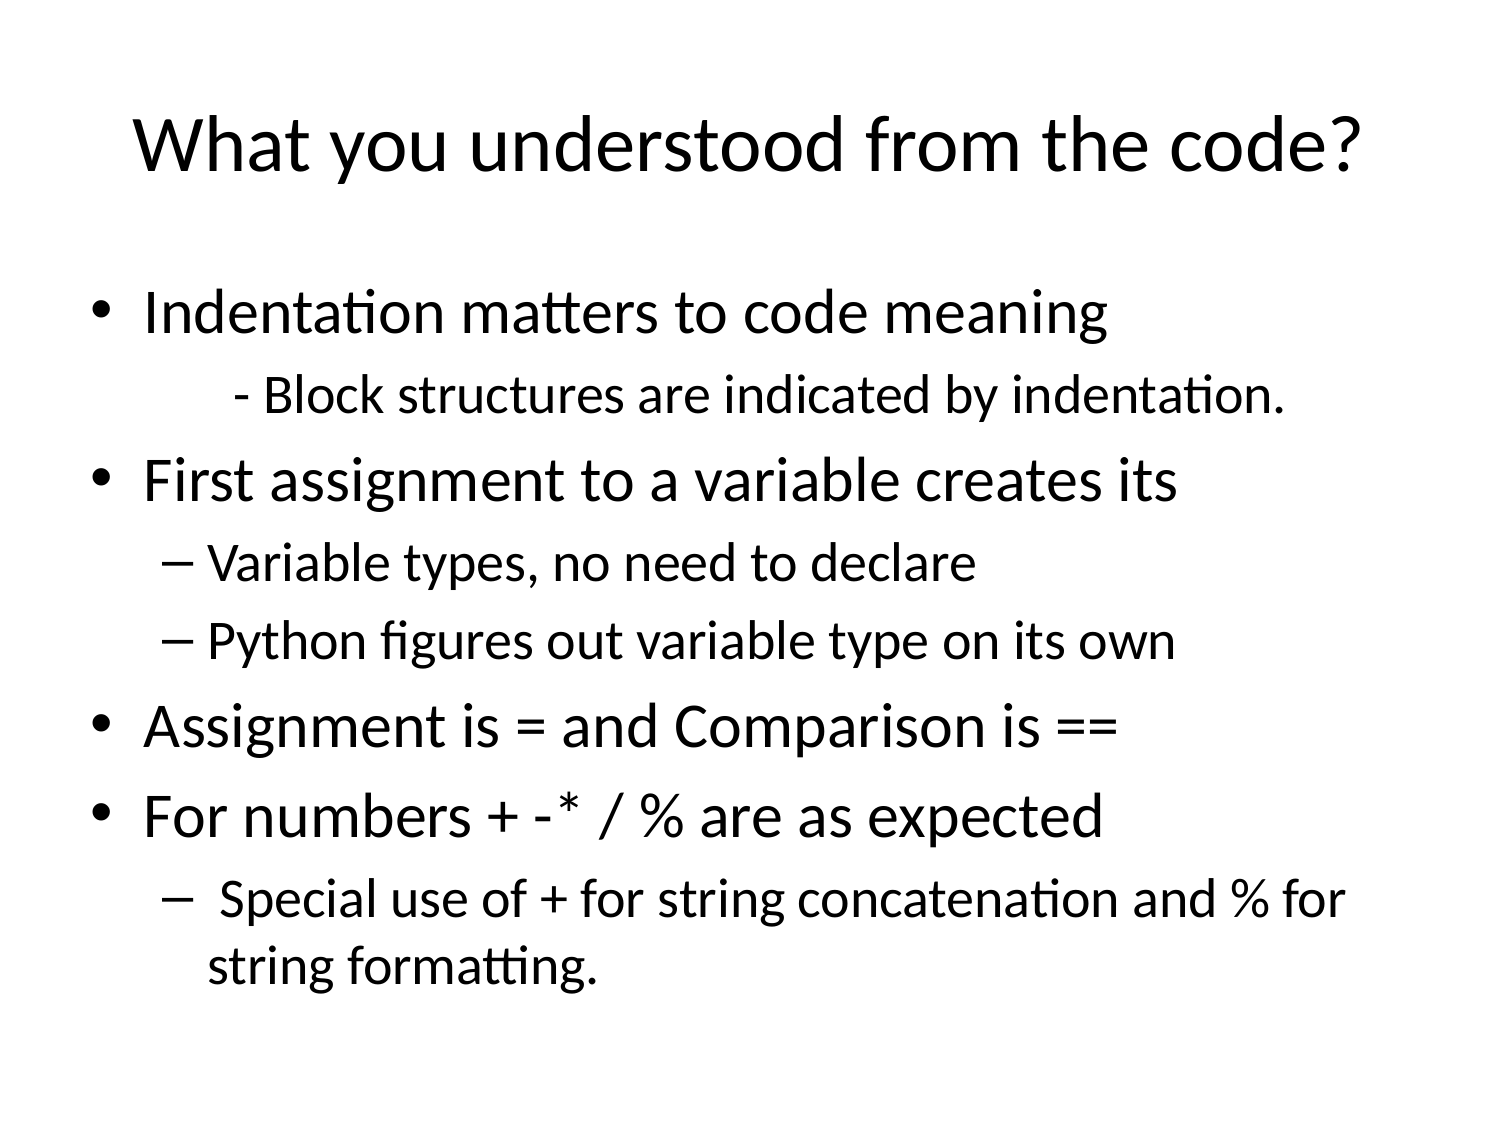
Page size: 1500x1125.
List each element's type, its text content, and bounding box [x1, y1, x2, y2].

list Indentation matters to code meaning - Block structures are indicated by indentation. First assignment to a variable creates its Variable types, no need to declare Python figures out variable type on its own Assignment is = and Comparison is == For numbers + -* / % are as expected Special use of + for string concatenation and % for string formatting. [75, 262, 1425, 1005]
title What you understood from the code? [75, 45, 1425, 233]
